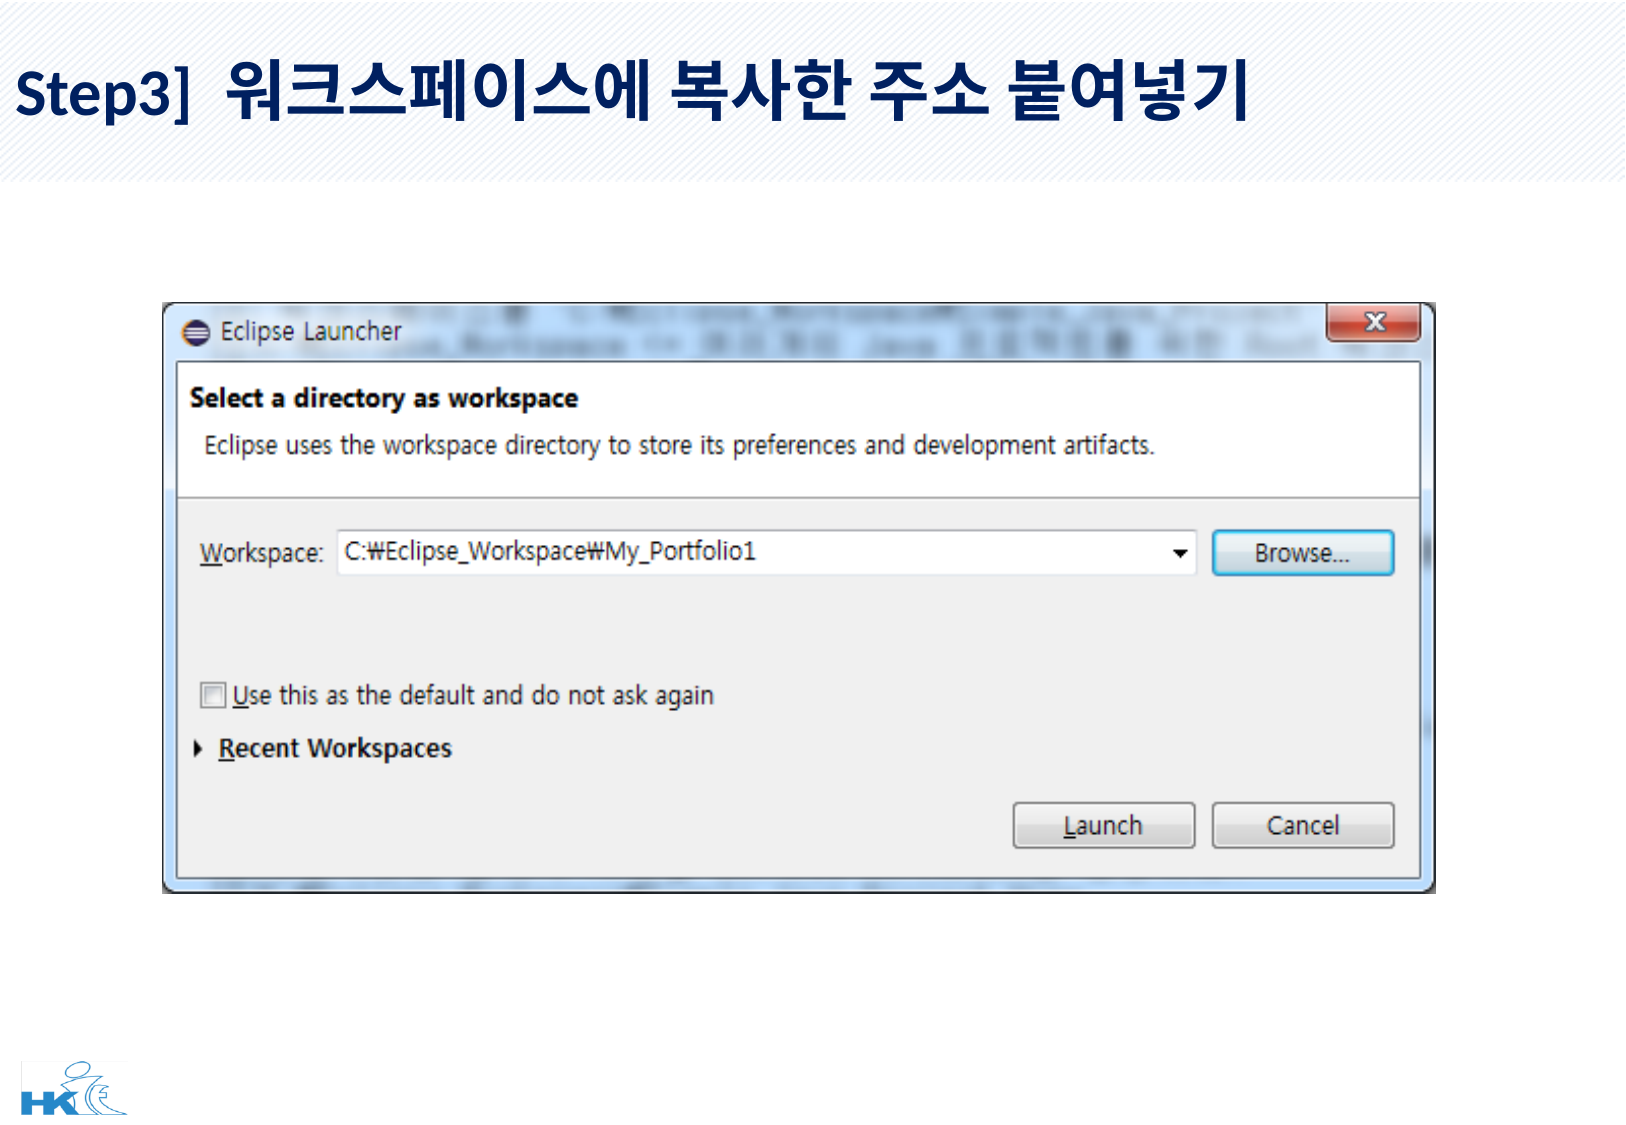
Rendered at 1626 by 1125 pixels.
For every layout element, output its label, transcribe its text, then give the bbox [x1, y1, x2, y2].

title Step3] 워크스페이스에 복사한 주소 붙여넣기 [0, 0, 1625, 182]
picture [162, 302, 1436, 894]
picture [21, 1061, 128, 1115]
